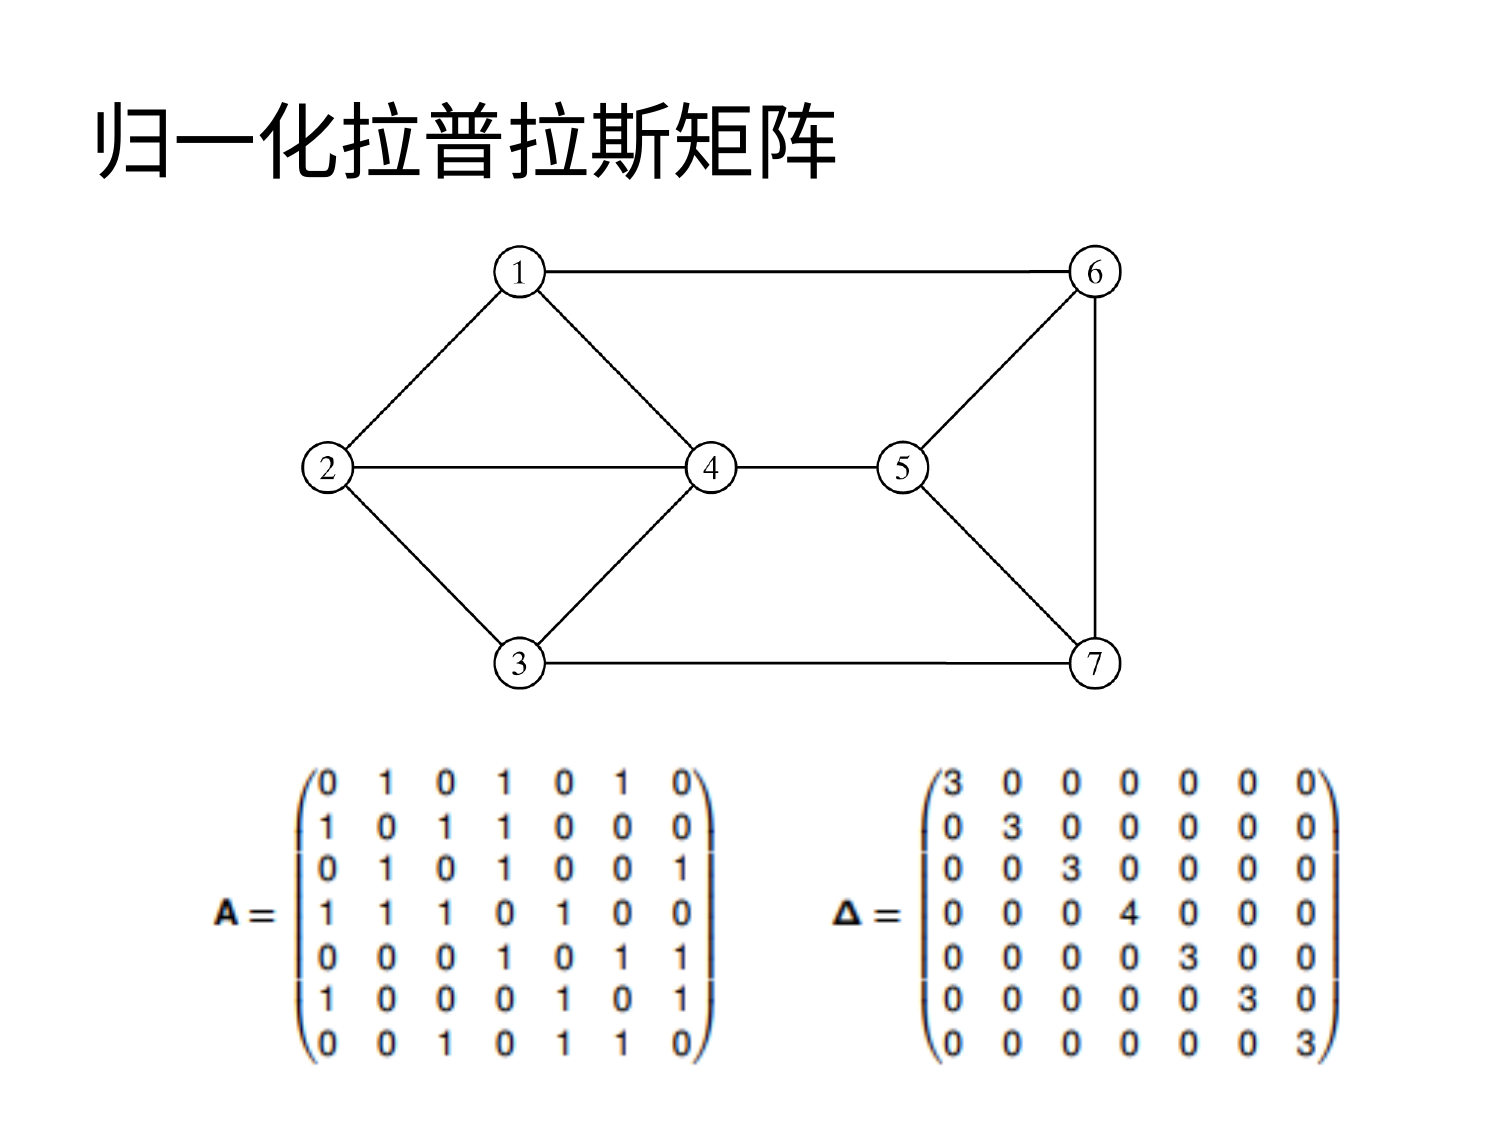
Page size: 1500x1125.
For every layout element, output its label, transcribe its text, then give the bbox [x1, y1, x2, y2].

picture [159, 741, 1393, 1083]
title 归一化拉普拉斯矩阵 [75, 45, 1425, 233]
picture [300, 244, 1122, 690]
